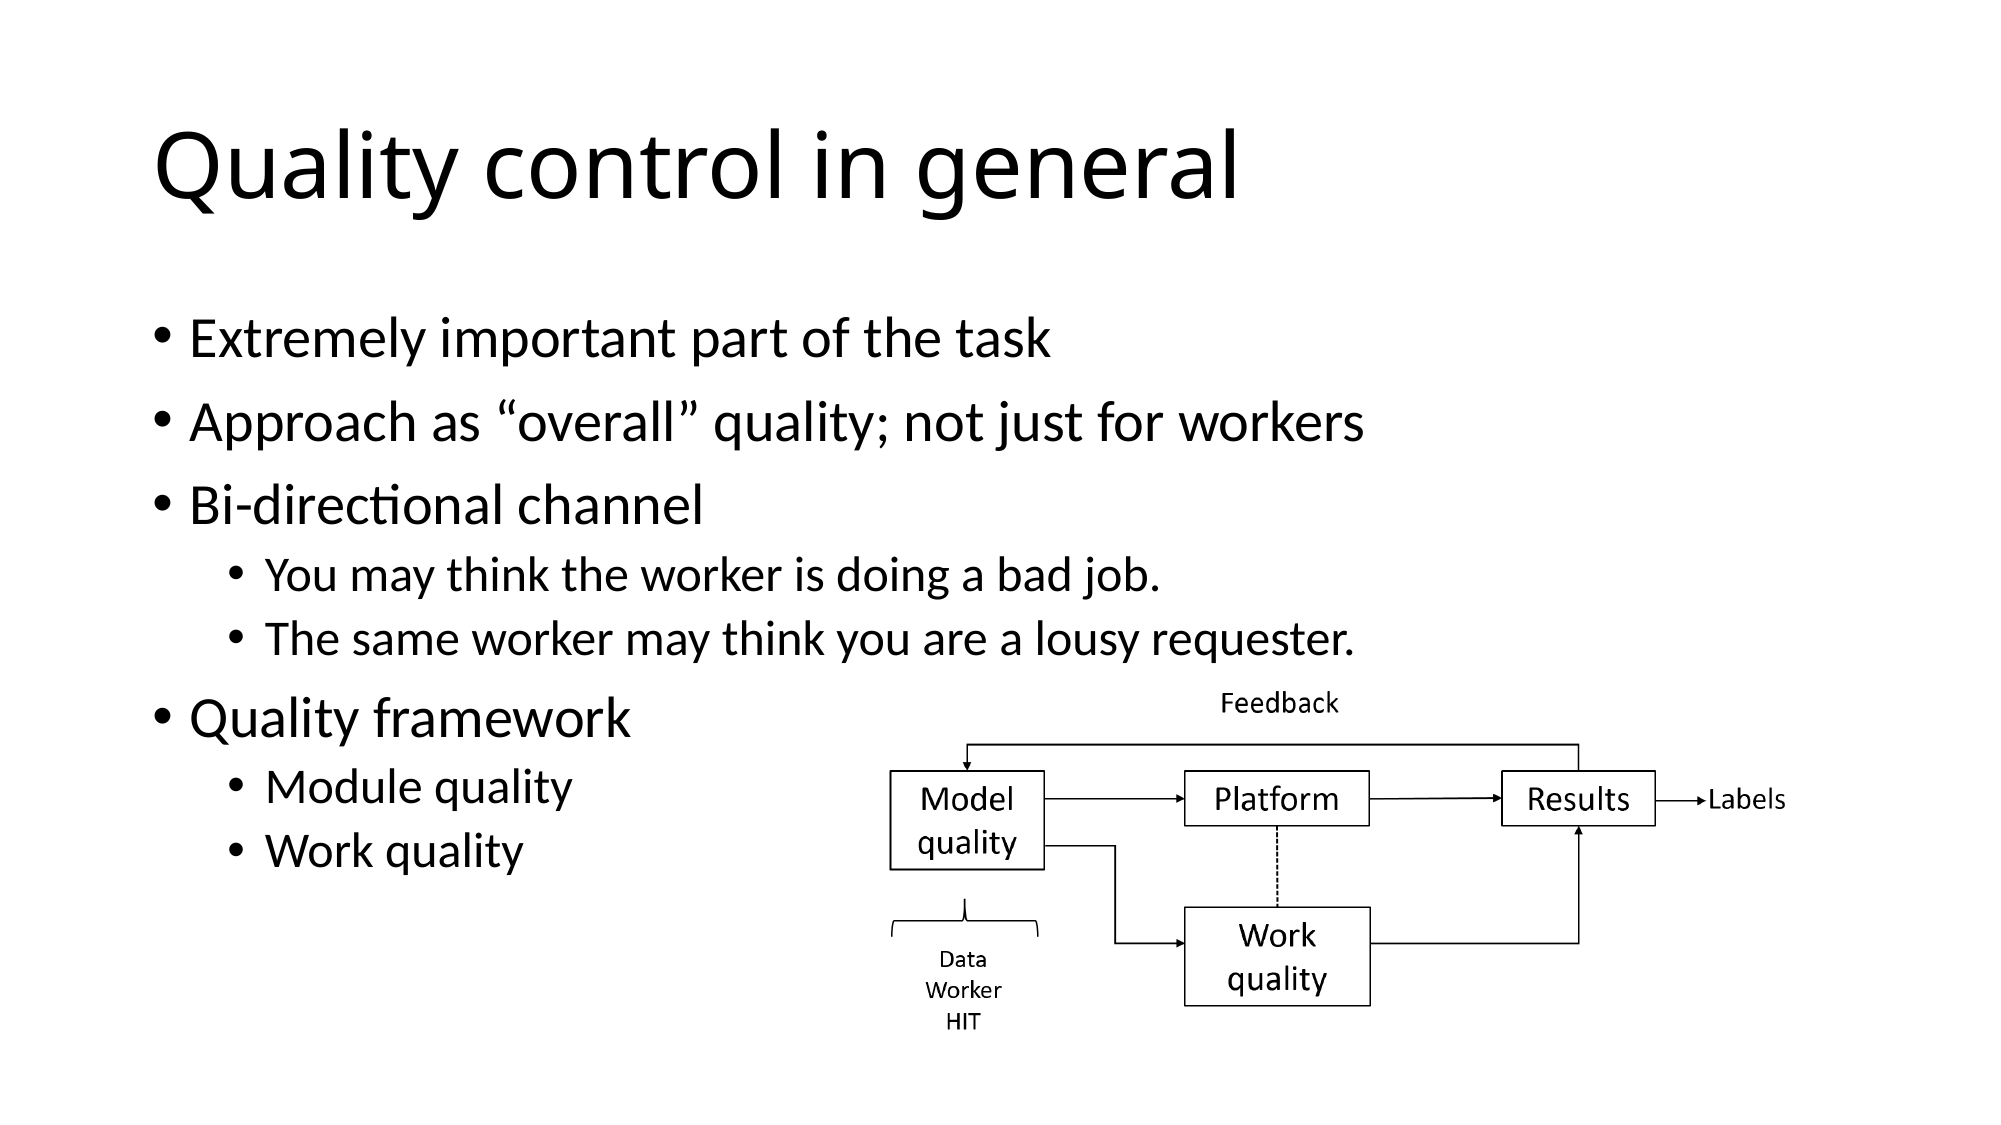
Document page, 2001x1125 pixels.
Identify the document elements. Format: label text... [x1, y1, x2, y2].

picture [877, 672, 1787, 1041]
list Extremely important part of the task Approach as “overall” quality; not just for workers Bi-directional channel You may think the worker is doing a bad job. The same worker may think you are a lousy requester. Quality framework Module quality Work quality [137, 299, 1863, 1014]
title Quality control in general [137, 59, 1863, 278]
